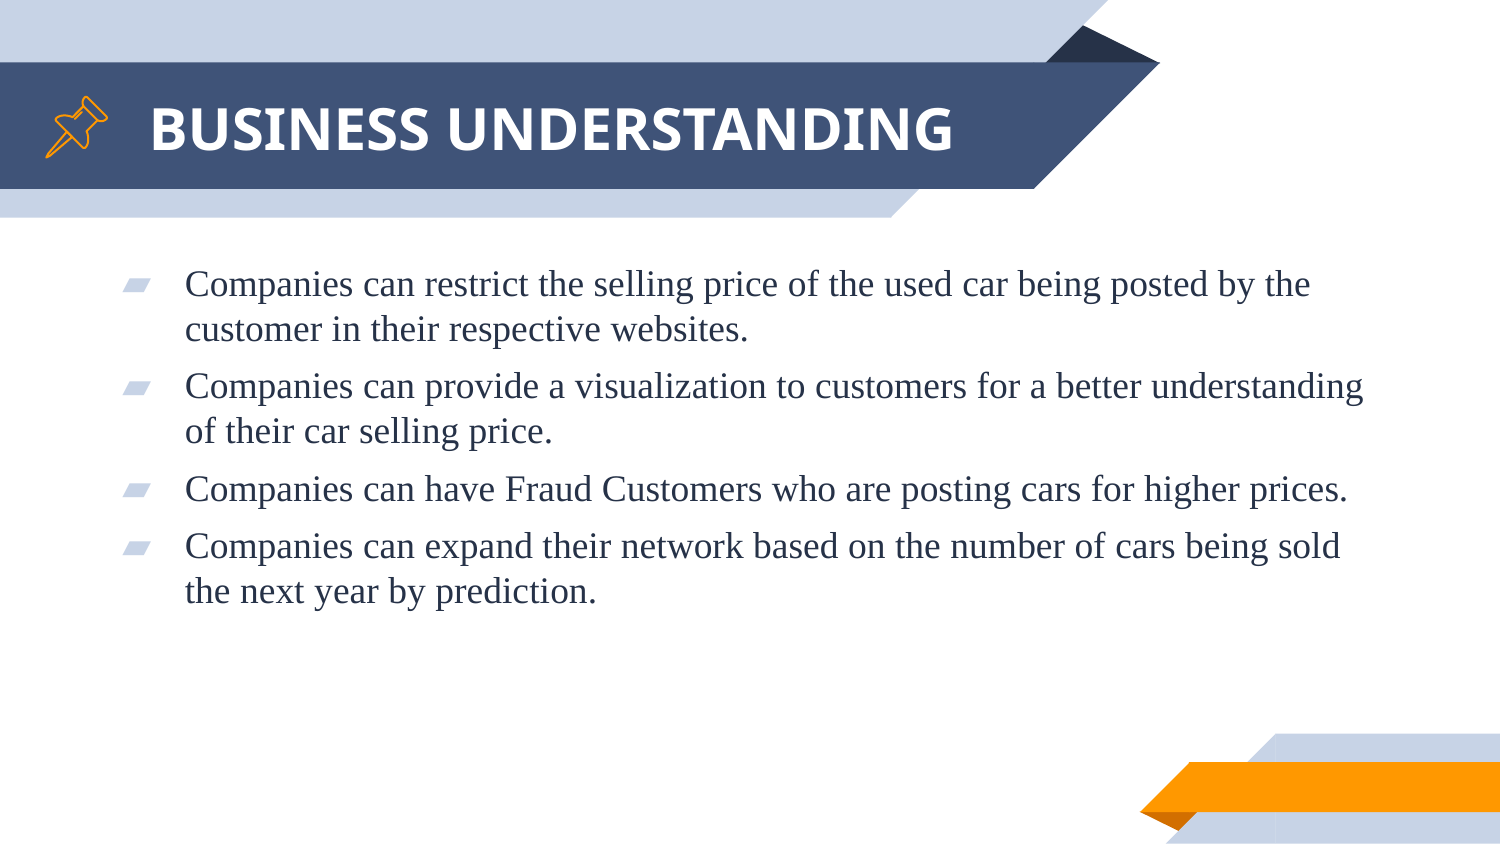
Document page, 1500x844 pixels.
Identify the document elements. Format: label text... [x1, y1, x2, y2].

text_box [45, 96, 108, 158]
list Companies can restrict the selling price of the used car being posted by the customer in their respective websites. Companies can provide a visualization to customers for a better understanding of their car selling price. Companies can have Fraud Customers who are posting cars for higher prices. Companies can expand their network based on the number of cars being sold the next year by prediction. [94, 199, 1408, 716]
title BUSINESS UNDERSTANDING [133, 64, 1035, 190]
